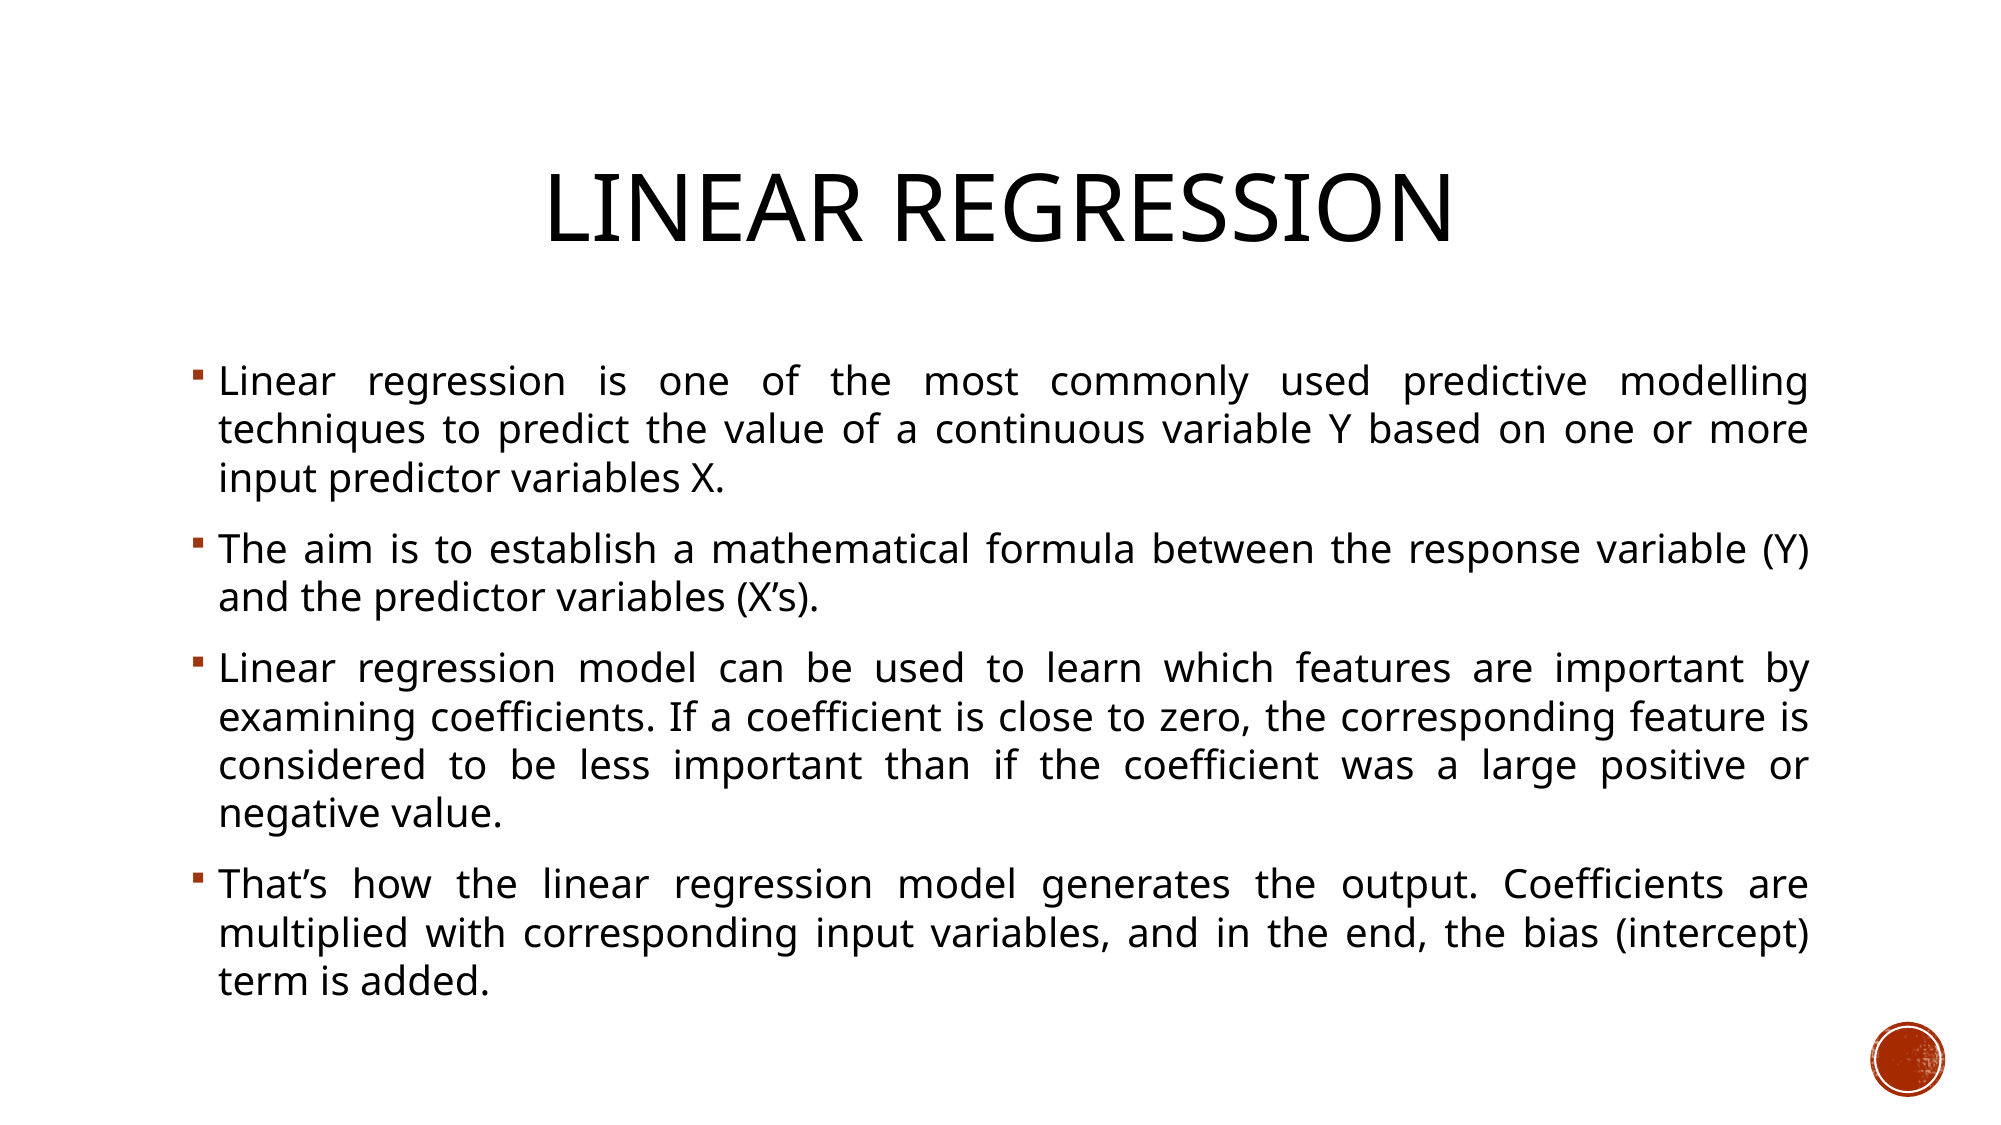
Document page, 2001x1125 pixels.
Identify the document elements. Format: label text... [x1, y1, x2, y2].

title Linear Regression [175, 79, 1826, 344]
list Linear regression is one of the most commonly used predictive modelling techniques to predict the value of a continuous variable Y based on one or more input predictor variables X. The aim is to establish a mathematical formula between the response variable (Y) and the predictor variables (X’s). Linear regression model can be used to learn which features are important by examining coefficients. If a coefficient is close to zero, the corresponding feature is considered to be less important than if the coefficient was a large positive or negative value. That’s how the linear regression model generates the output. Coefficients are multiplied with corresponding input variables, and in the end, the bias (intercept) term is added. [175, 348, 1826, 1013]
